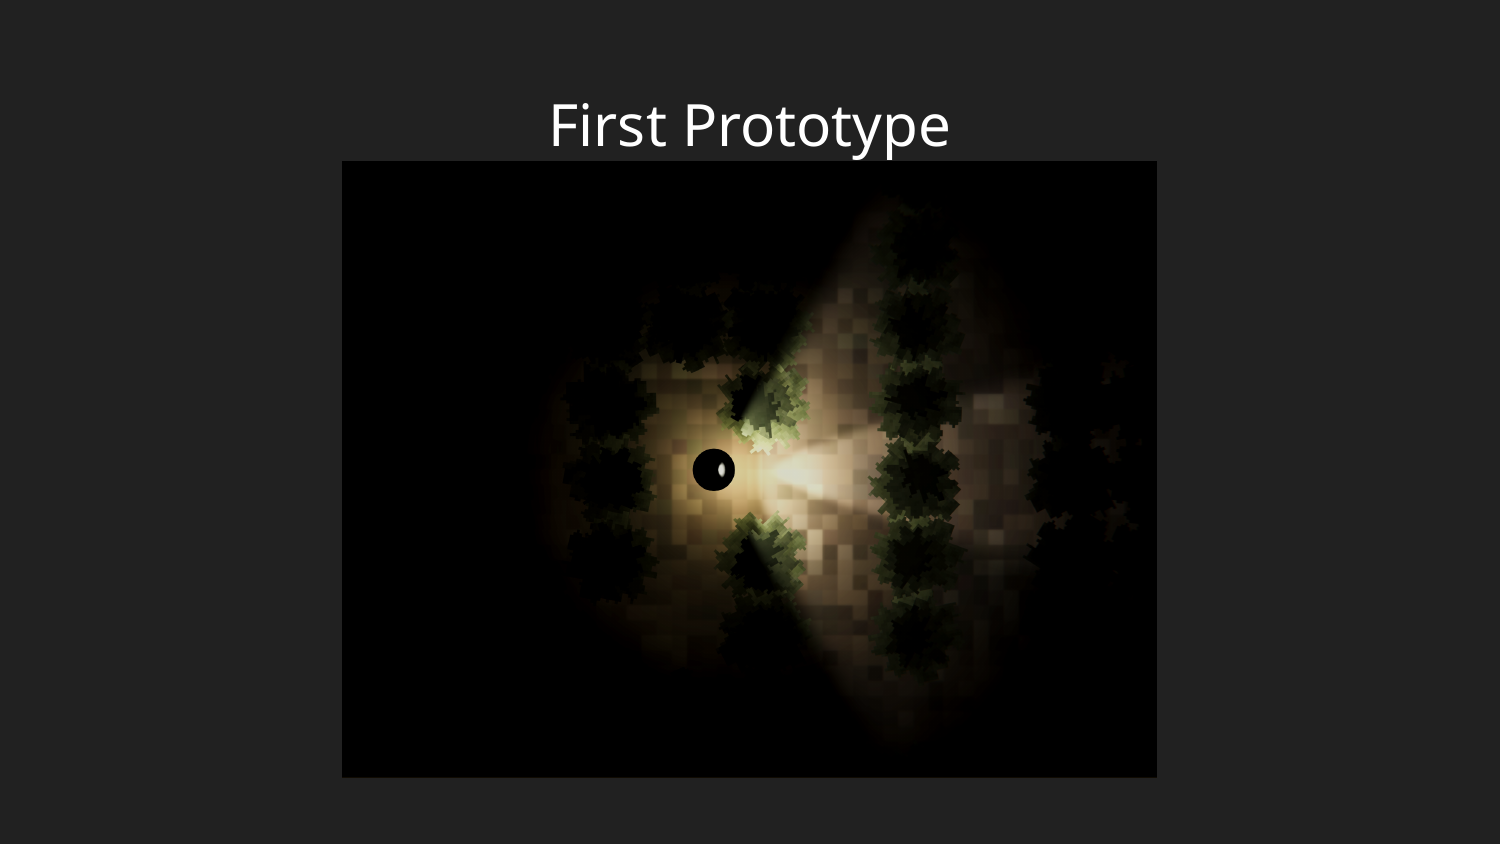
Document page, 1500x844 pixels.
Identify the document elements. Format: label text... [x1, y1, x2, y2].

title First Prototype [51, 72, 1449, 167]
picture [342, 161, 1158, 778]
